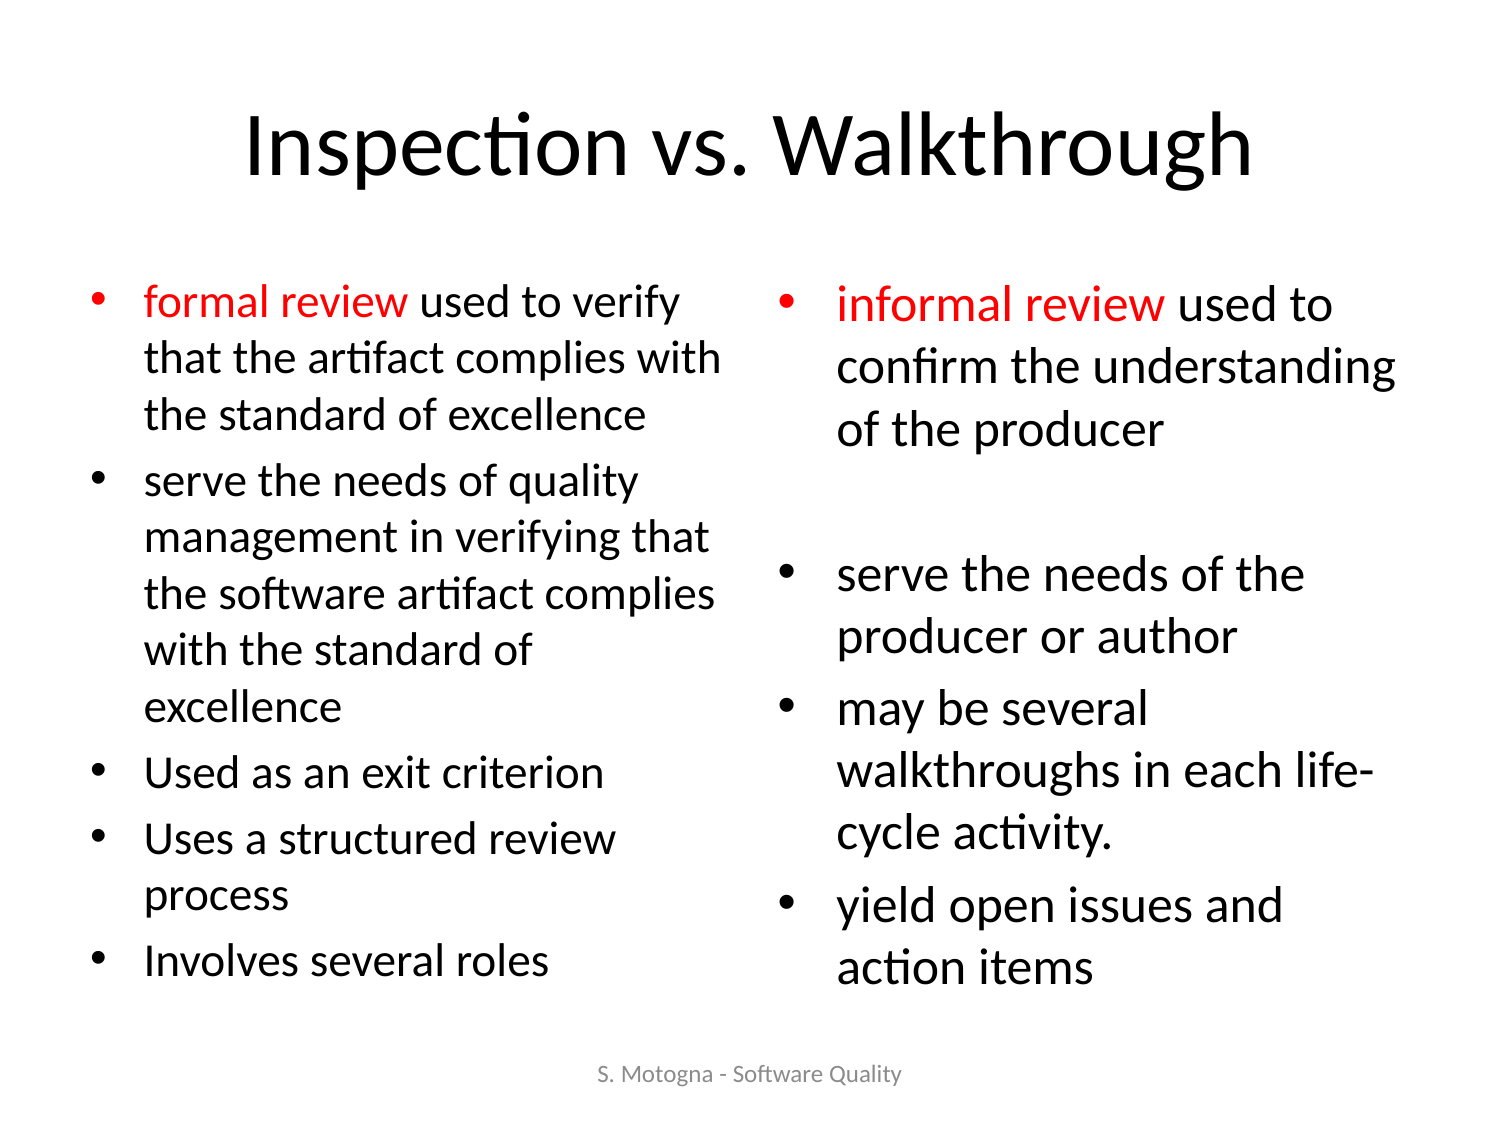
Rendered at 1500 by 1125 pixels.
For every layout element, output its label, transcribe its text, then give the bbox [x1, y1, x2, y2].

footer S. Motogna - Software Quality [512, 1042, 988, 1103]
list formal review used to verify that the artifact complies with the standard of excellence serve the needs of quality management in verifying that the software artifact complies with the standard of excellence Used as an exit criterion Uses a structured review process Involves several roles [75, 262, 738, 1005]
title Inspection vs. Walkthrough [75, 45, 1425, 233]
list informal review used to confirm the understanding of the producer serve the needs of the producer or author may be several walkthroughs in each life-cycle activity. yield open issues and action items [762, 262, 1425, 1005]
